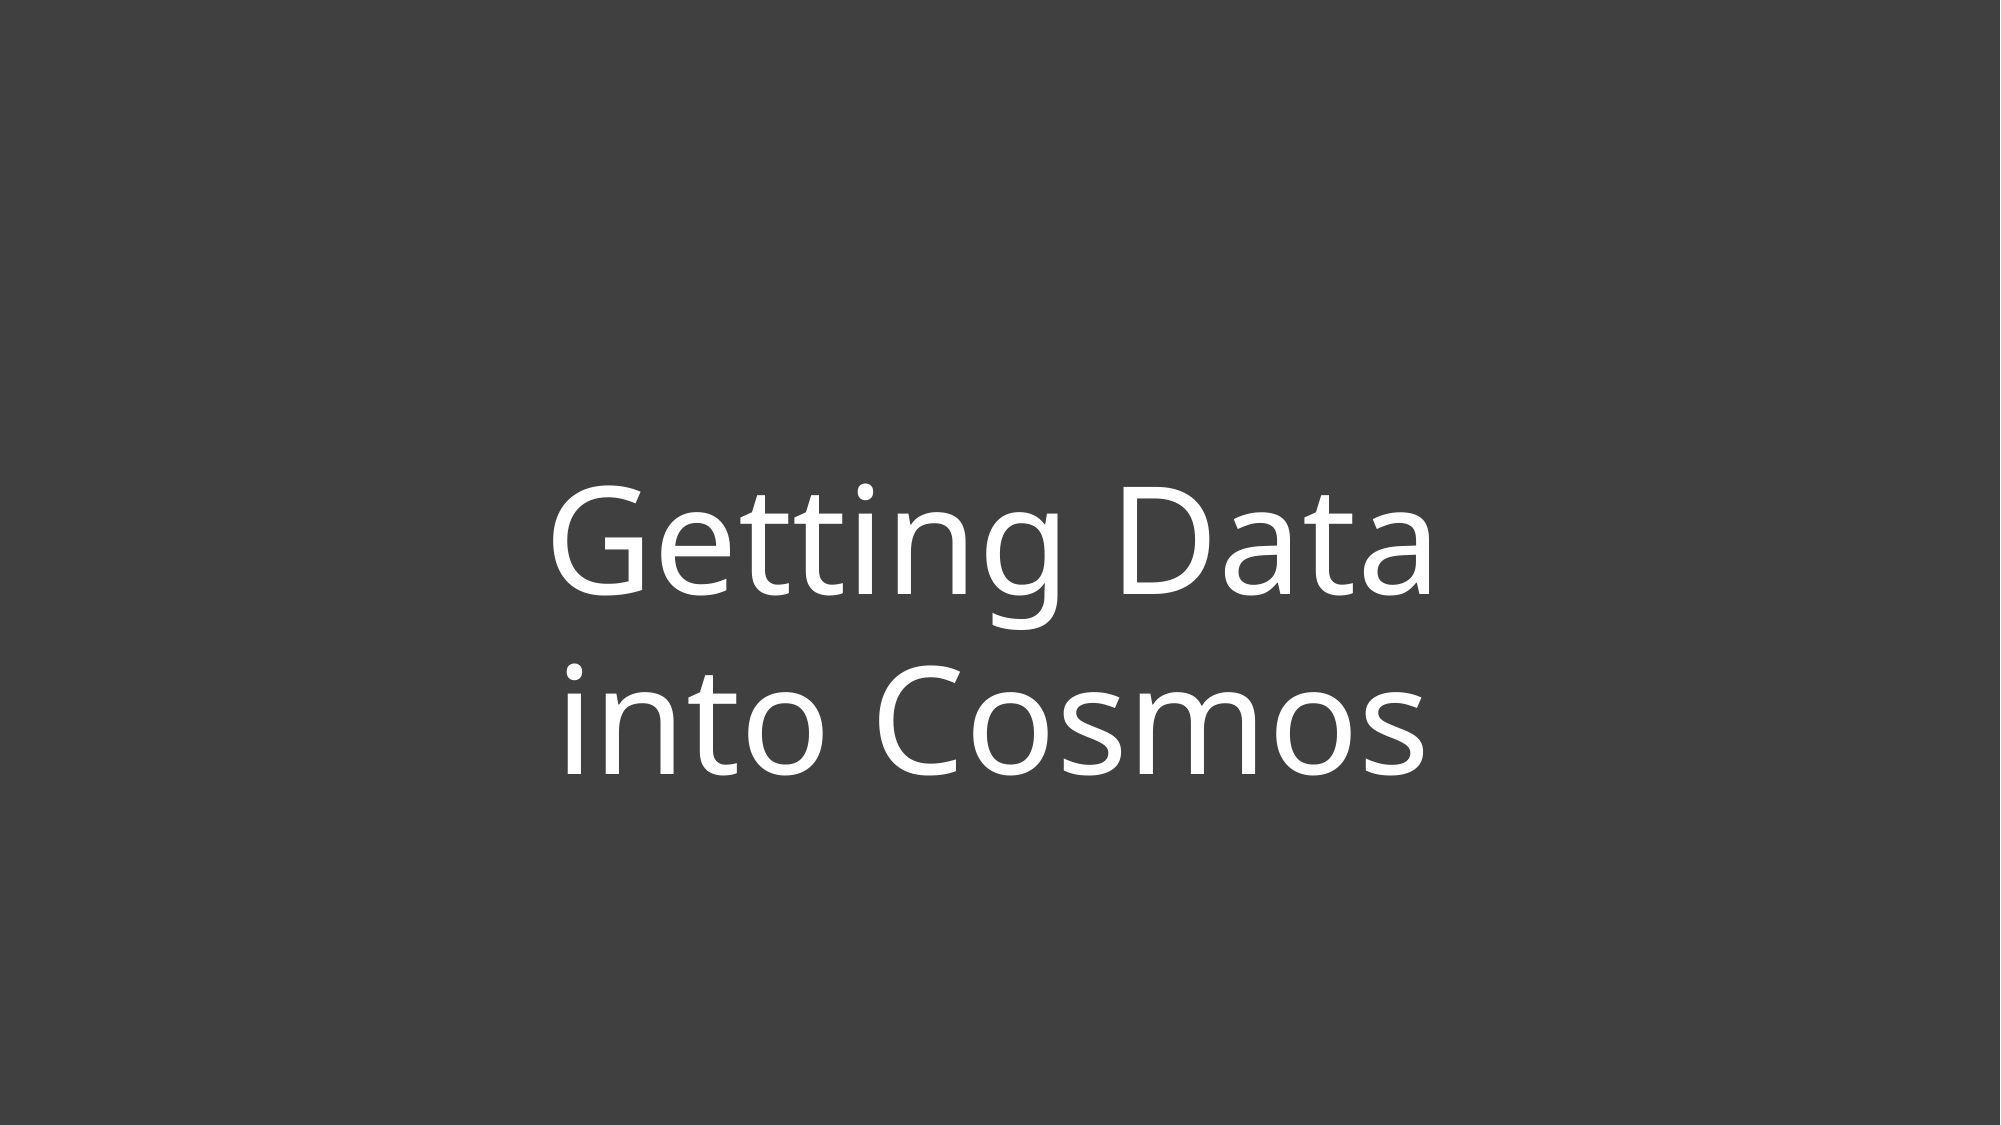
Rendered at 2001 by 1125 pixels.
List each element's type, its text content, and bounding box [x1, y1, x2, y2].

text_box Getting Data into Cosmos [374, 437, 1611, 813]
